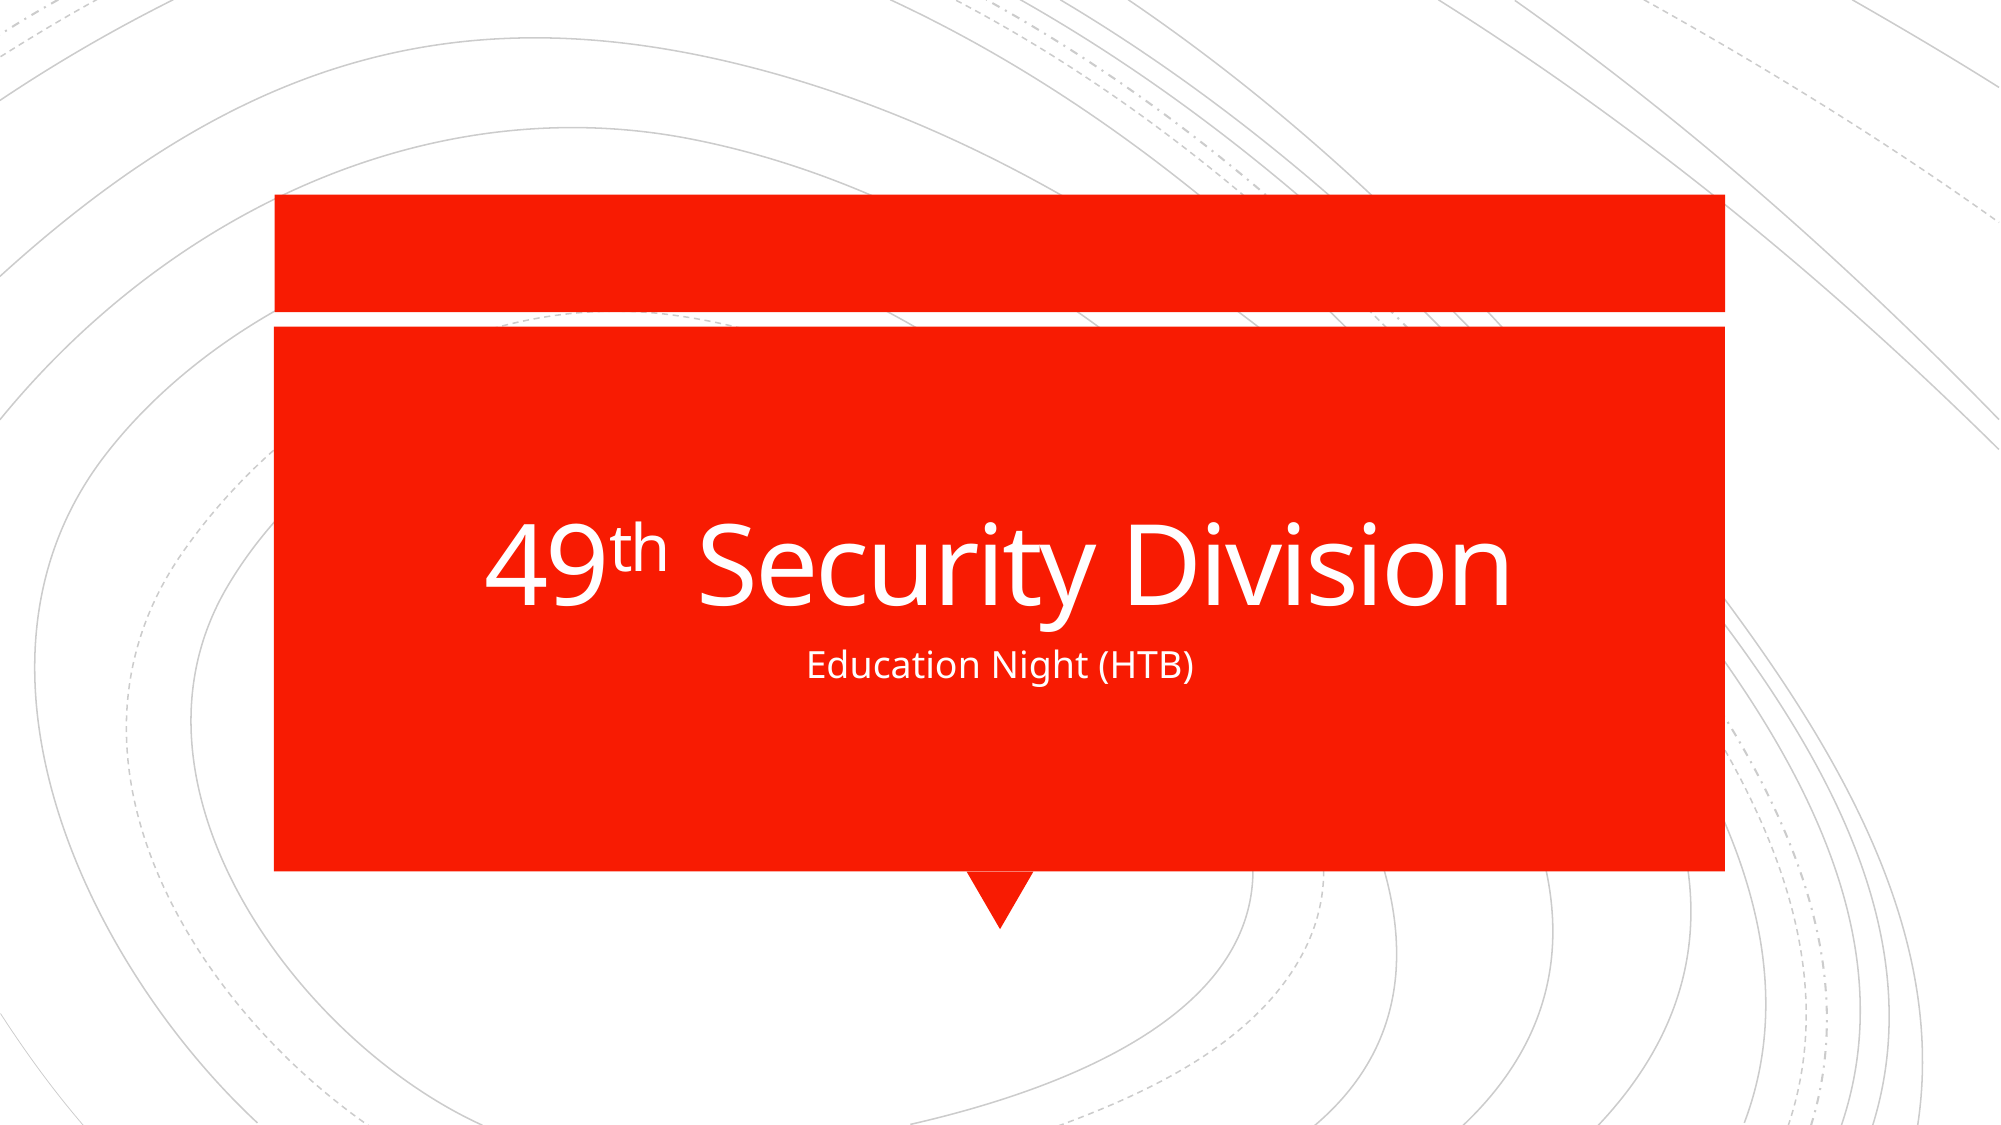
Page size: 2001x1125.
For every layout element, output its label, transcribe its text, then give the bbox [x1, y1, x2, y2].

subtitle Education Night (HTB) [288, 640, 1712, 858]
title 49th Security Division [288, 340, 1713, 628]
